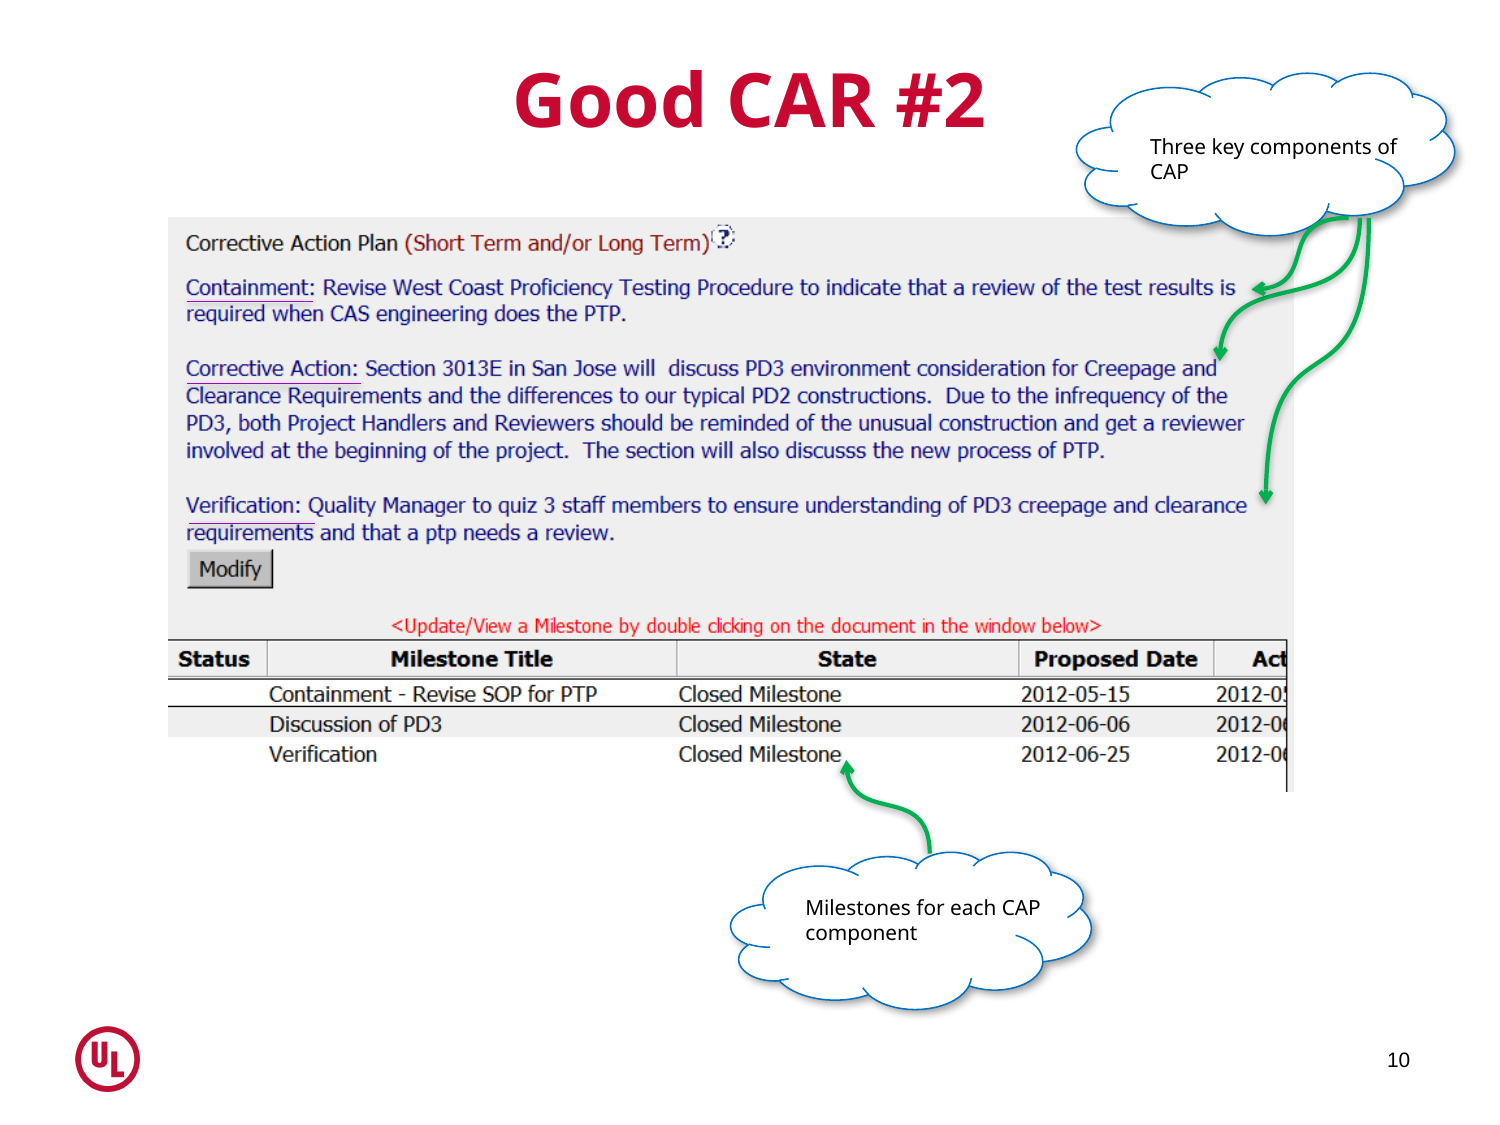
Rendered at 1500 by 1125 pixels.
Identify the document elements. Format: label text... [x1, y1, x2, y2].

text_box Three key components of CAP [1135, 126, 1414, 192]
slide_number 10 [1319, 1029, 1425, 1090]
text_box [1075, 72, 1456, 217]
picture [167, 217, 1294, 792]
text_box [1251, 217, 1349, 290]
picture [75, 1026, 140, 1092]
text_box [729, 851, 1093, 1011]
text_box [1217, 219, 1362, 308]
title Good CAR #2 [75, 45, 1425, 233]
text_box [1173, 309, 1461, 414]
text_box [840, 764, 935, 849]
text_box Milestones for each CAP component [790, 887, 1069, 952]
